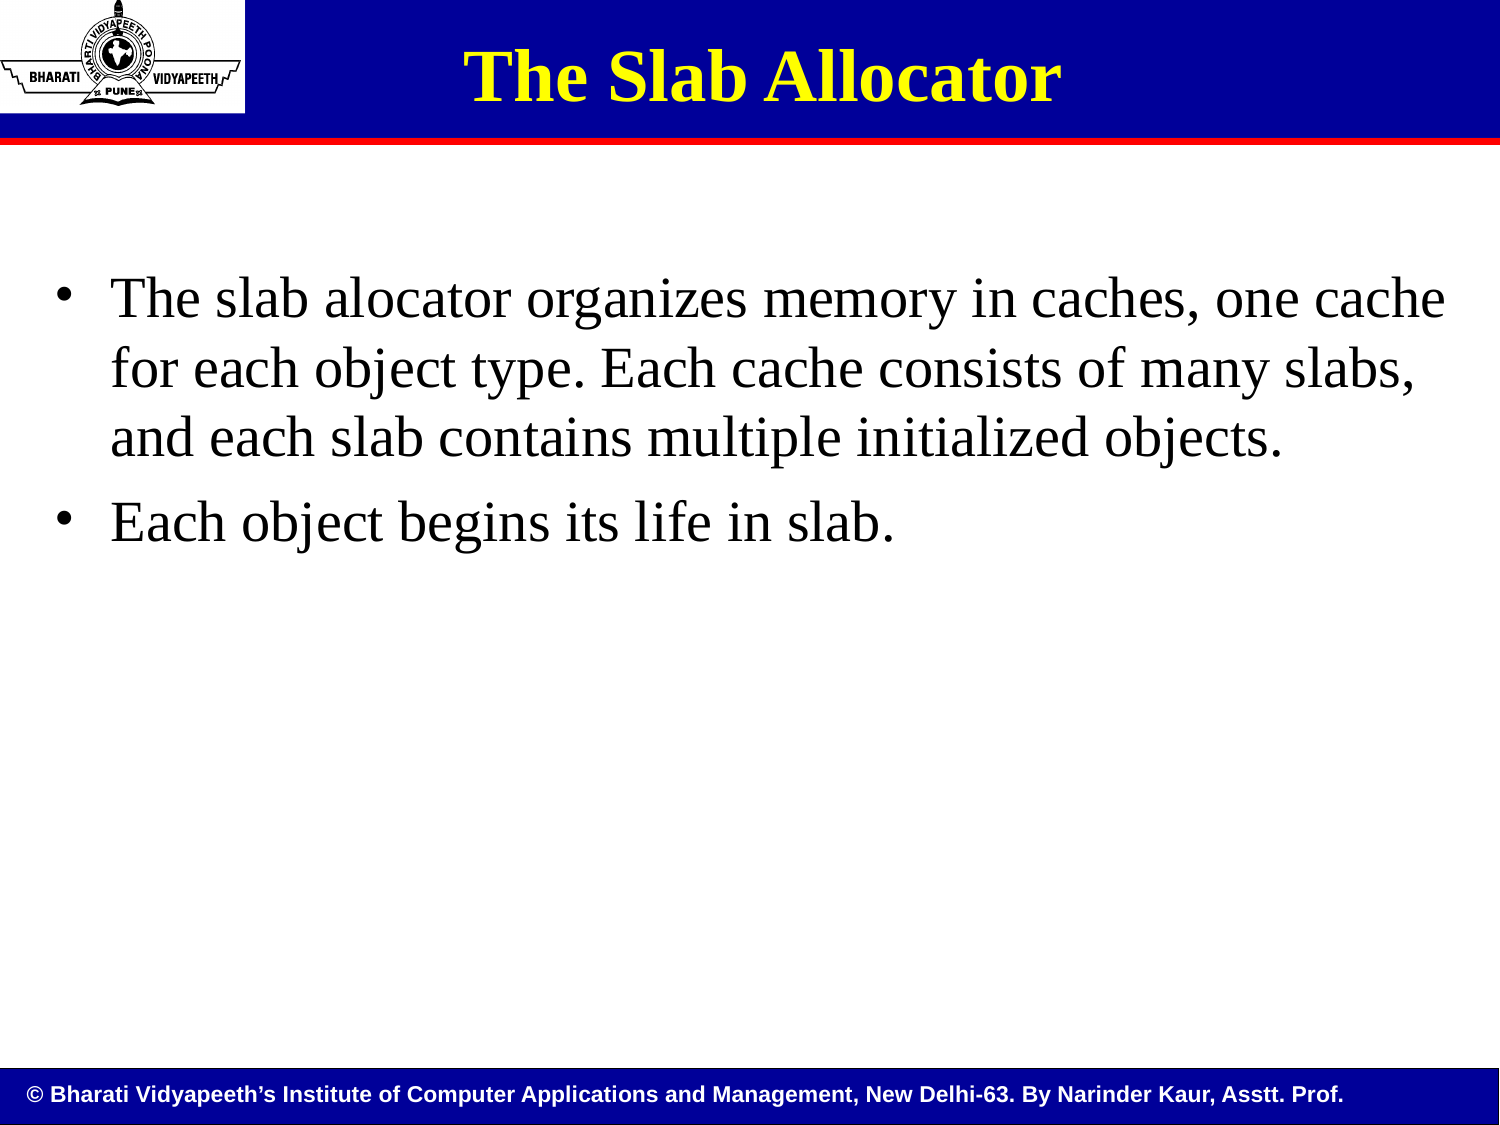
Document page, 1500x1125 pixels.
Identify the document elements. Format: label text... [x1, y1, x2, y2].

list The slab alocator organizes memory in caches, one cache for each object type. Each cache consists of many slabs, and each slab contains multiple initialized objects. Each object begins its life in slab. [39, 166, 1469, 1024]
text_box The Slab Allocator [88, 19, 1439, 207]
picture [0, 0, 241, 106]
